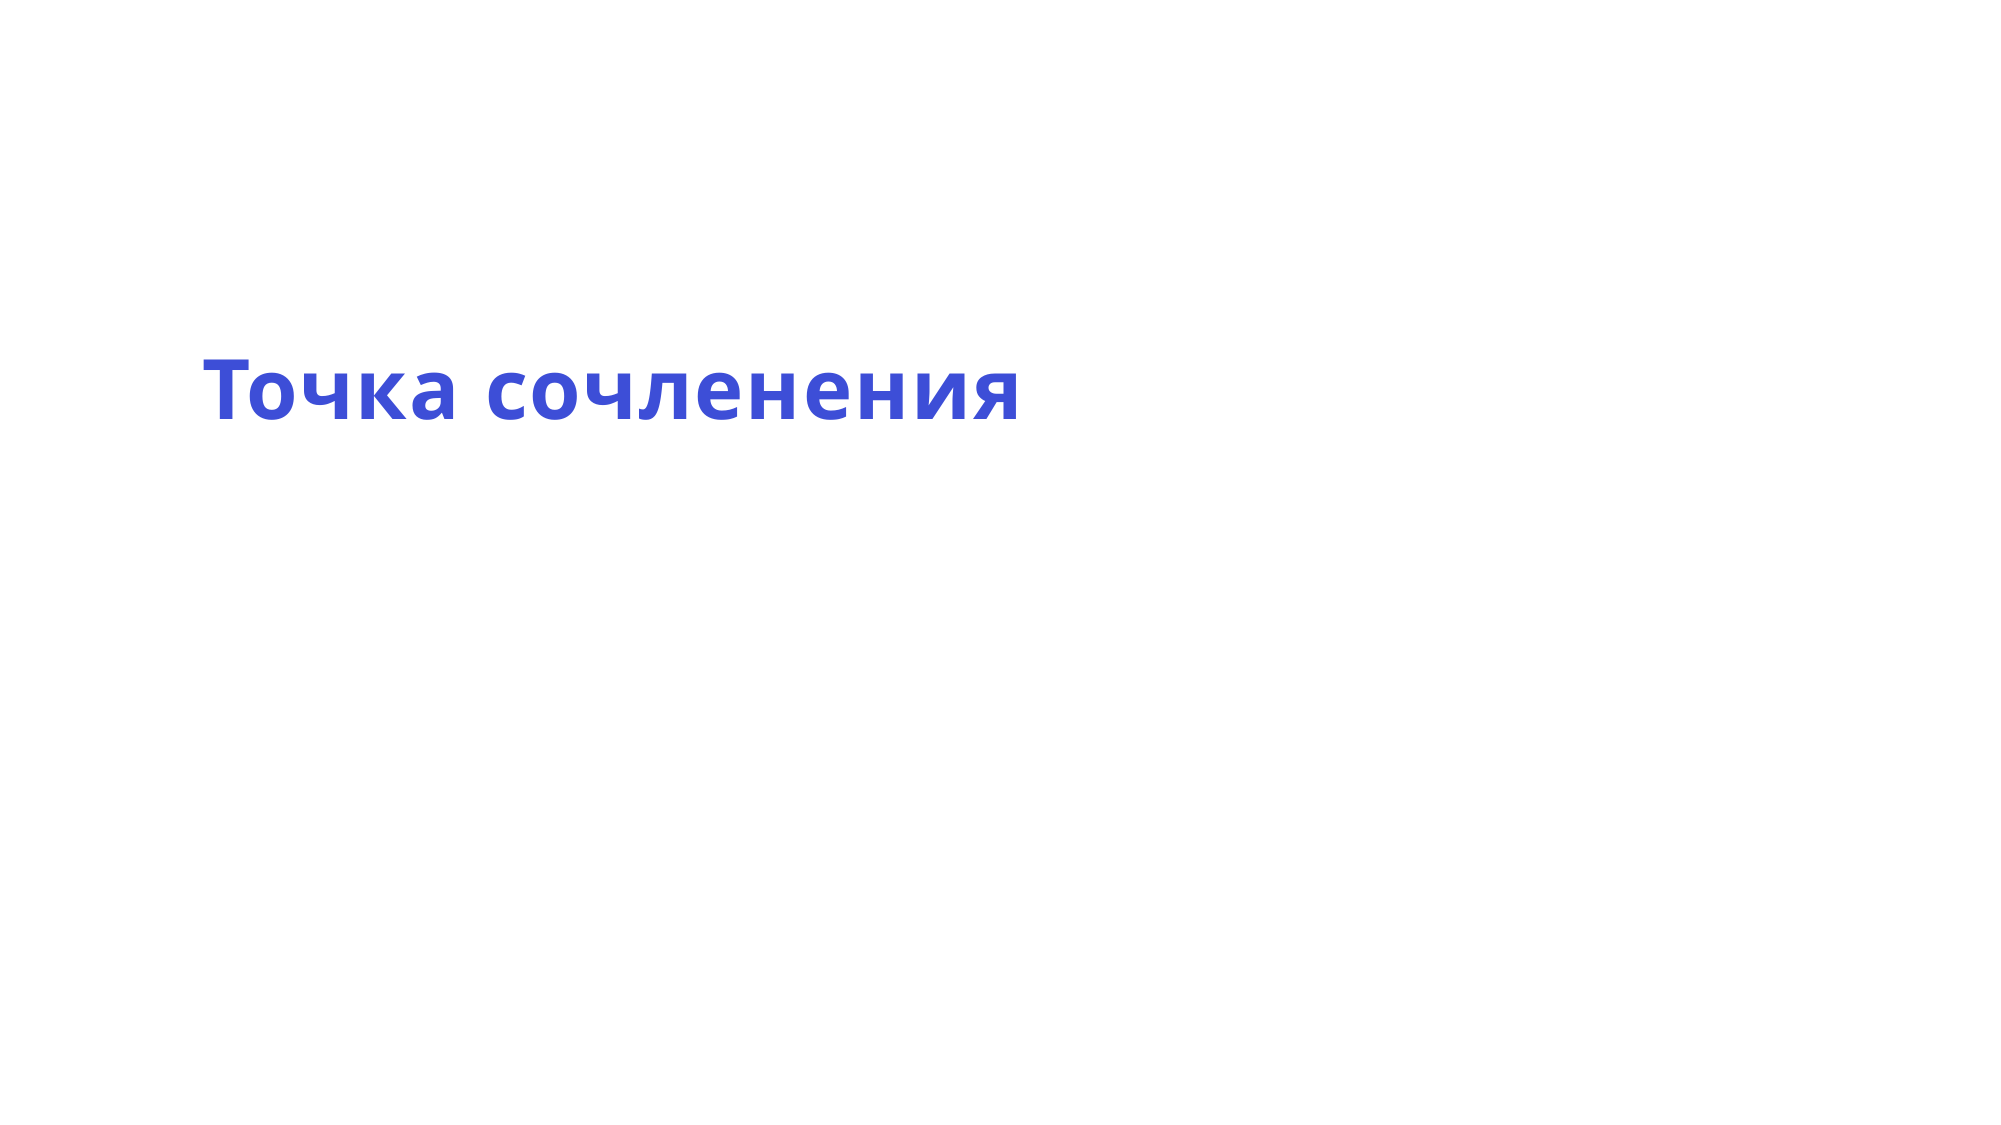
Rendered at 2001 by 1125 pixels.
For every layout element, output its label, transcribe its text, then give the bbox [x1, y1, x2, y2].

text_box Точка сочленения [187, 340, 1166, 563]
